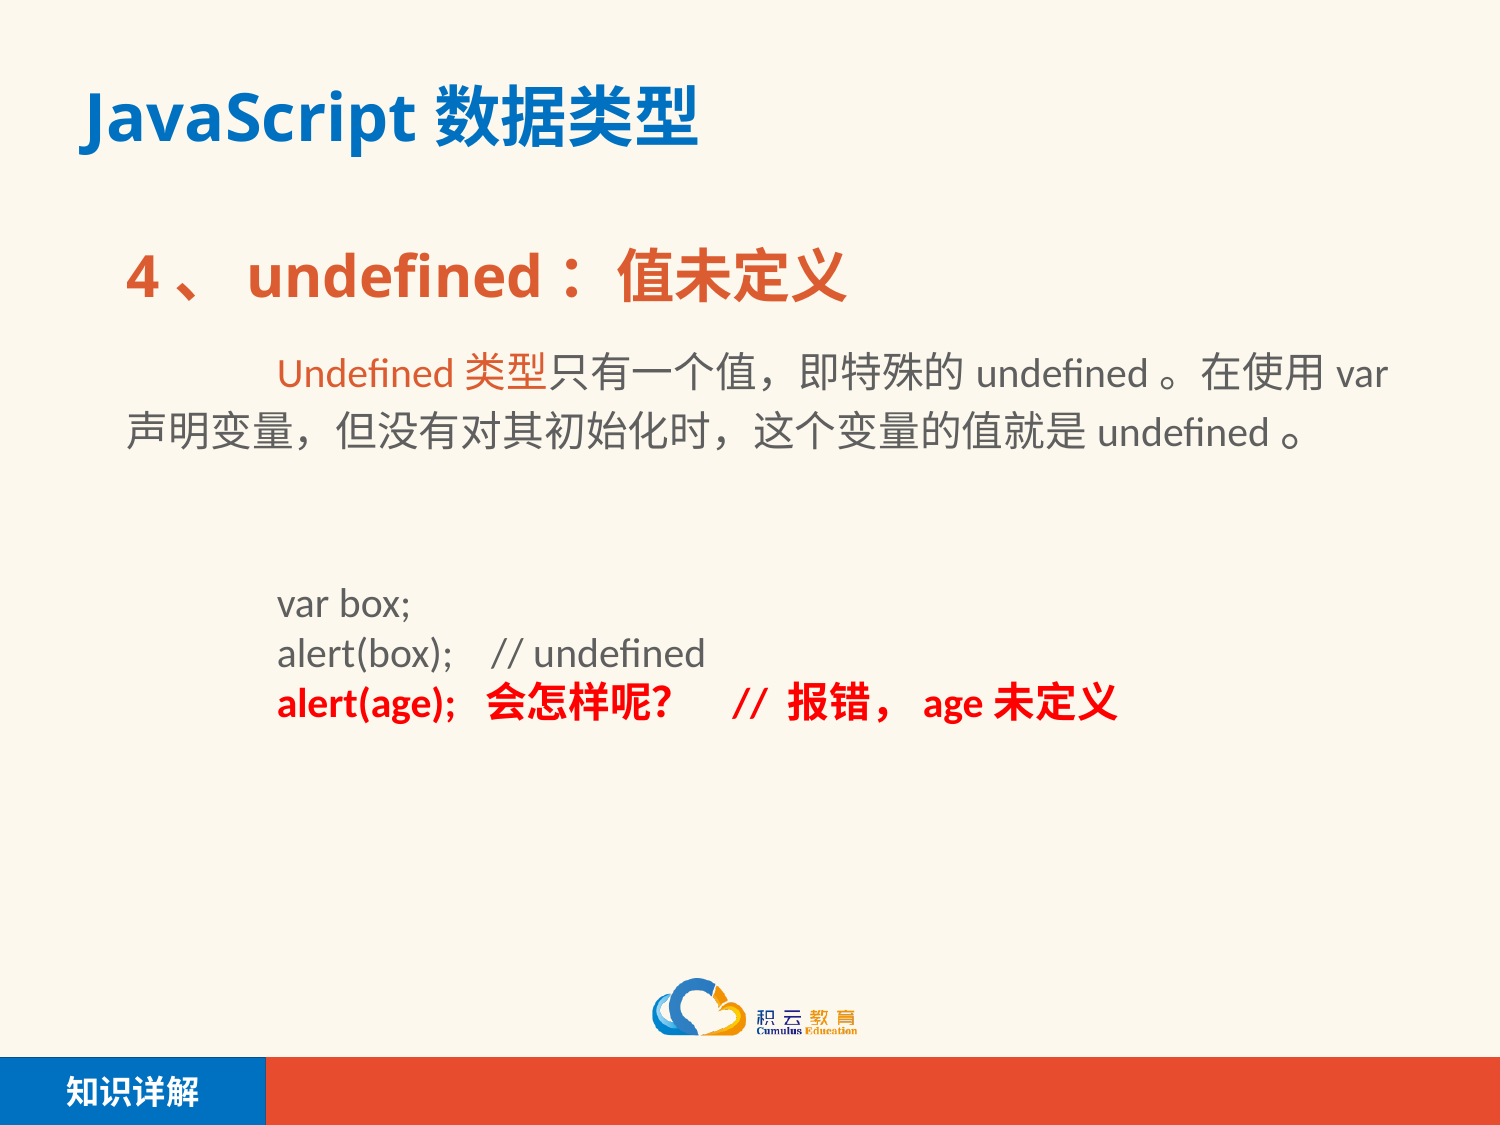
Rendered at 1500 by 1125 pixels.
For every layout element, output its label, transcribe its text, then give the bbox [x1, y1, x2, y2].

text_box 4、undefined：值未定义 Undefined类型只有一个值，即特殊的undefined。在使用var声明变量，但没有对其初始化时，这个变量的值就是undefined。 var box; alert(box); // undefined alert(age); 会怎样呢？ // 报错，age未定义 [112, 231, 1412, 821]
picture [643, 971, 869, 1044]
title JavaScript数据类型 [69, 55, 1431, 163]
